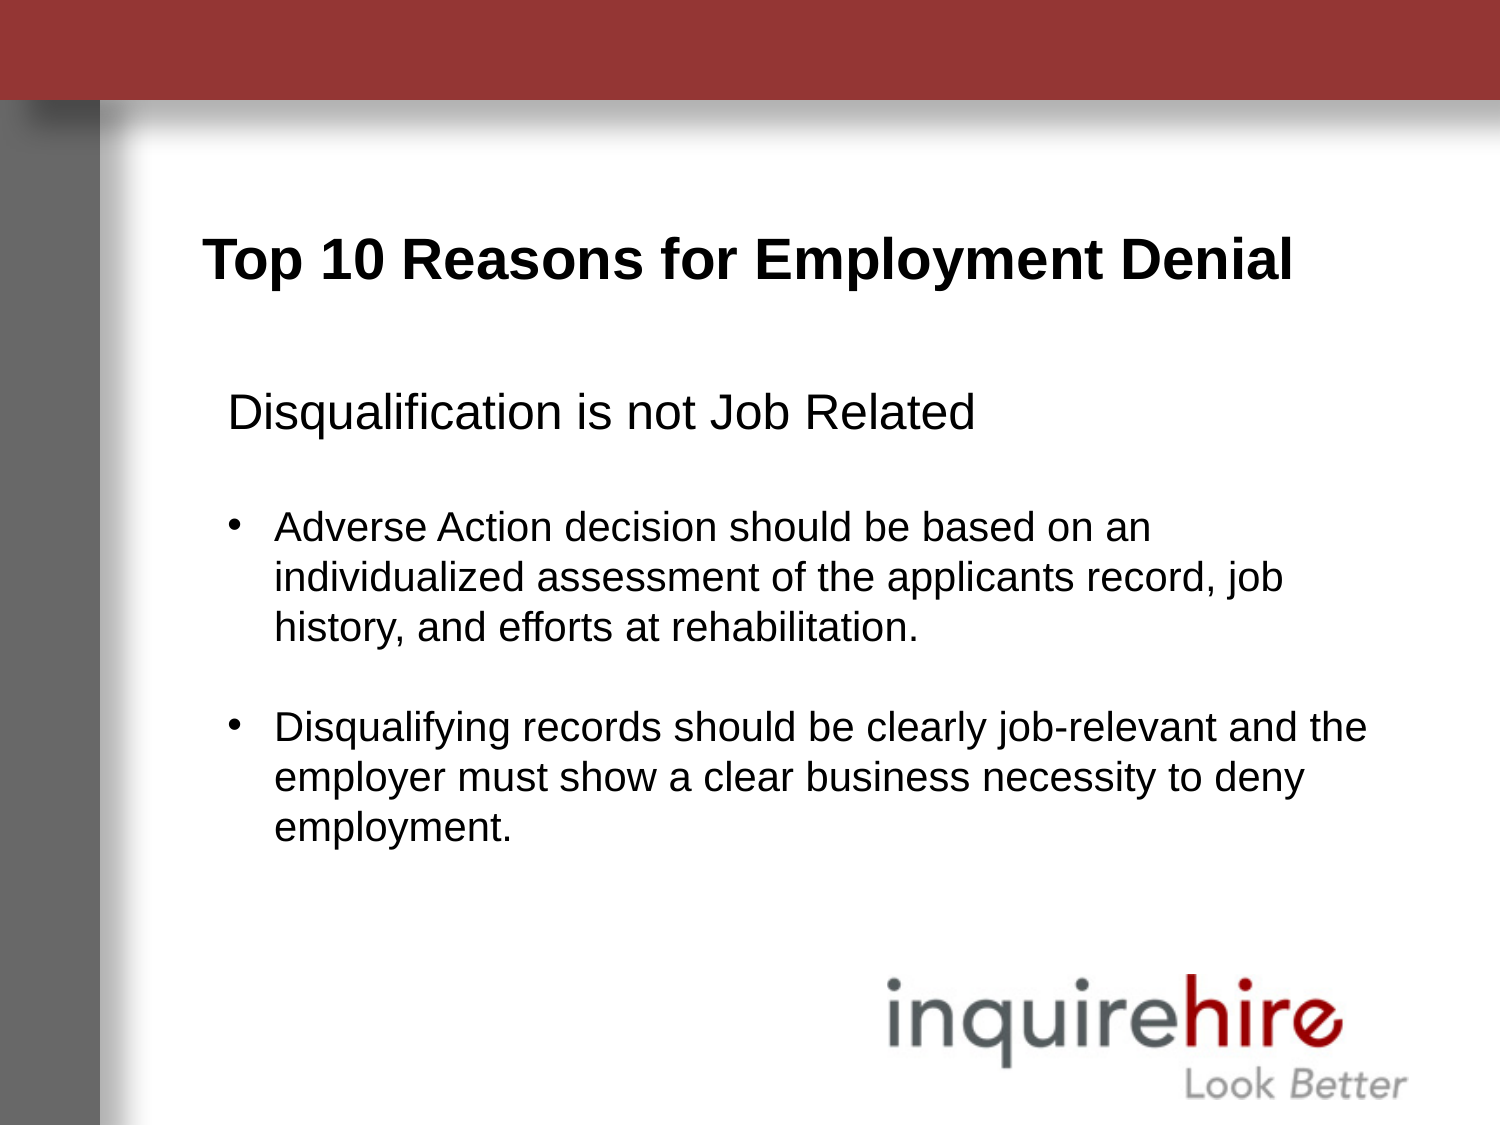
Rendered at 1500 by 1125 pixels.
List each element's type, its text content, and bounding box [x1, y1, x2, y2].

picture [887, 974, 1409, 1101]
text_box [0, 0, 1500, 102]
text_box Disqualification is not Job Related Adverse Action decision should be based on an individualized assessment of the applicants record, job history, and efforts at rehabilitation. Disqualifying records should be clearly job-relevant and the employer must show a clear business necessity to deny employment. [212, 372, 1409, 957]
text_box Top 10 Reasons for Employment Denial [187, 214, 1438, 299]
text_box [0, 102, 102, 1125]
